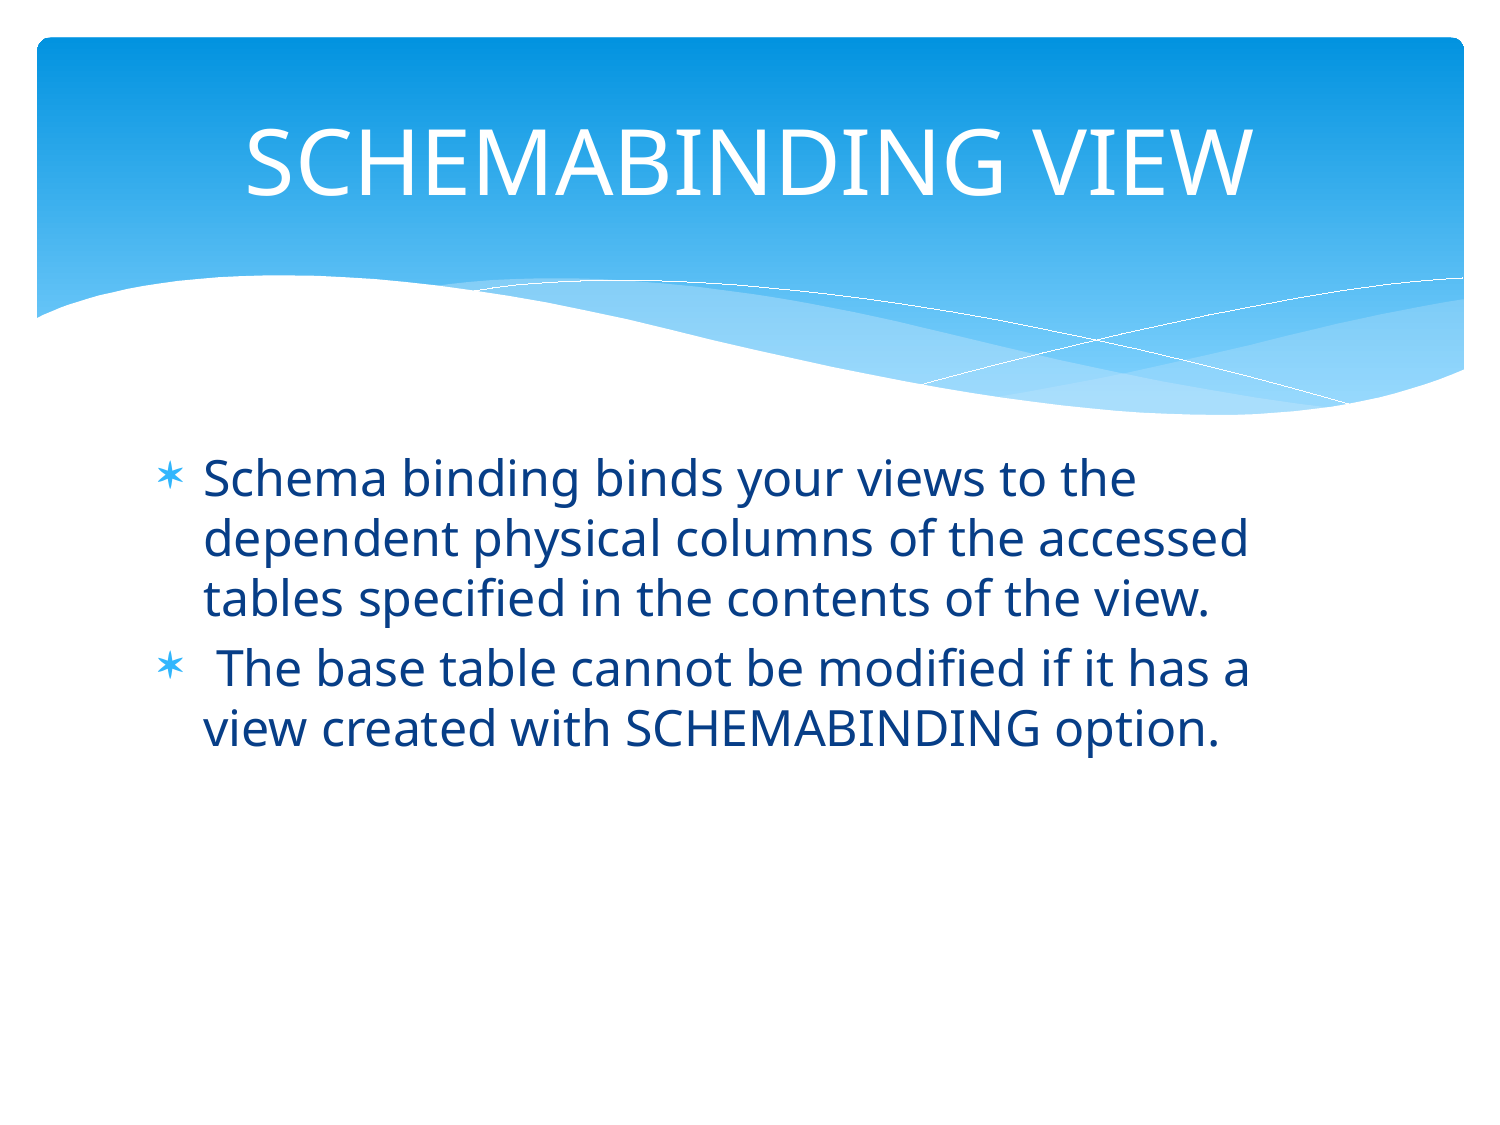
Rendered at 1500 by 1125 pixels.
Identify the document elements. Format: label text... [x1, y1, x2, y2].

list Schema binding binds your views to the dependent physical columns of the accessed tables specified in the contents of the view. The base table cannot be modified if it has a view created with SCHEMABINDING option. [143, 438, 1359, 1005]
title SCHEMABINDING VIEW [75, 55, 1425, 261]
